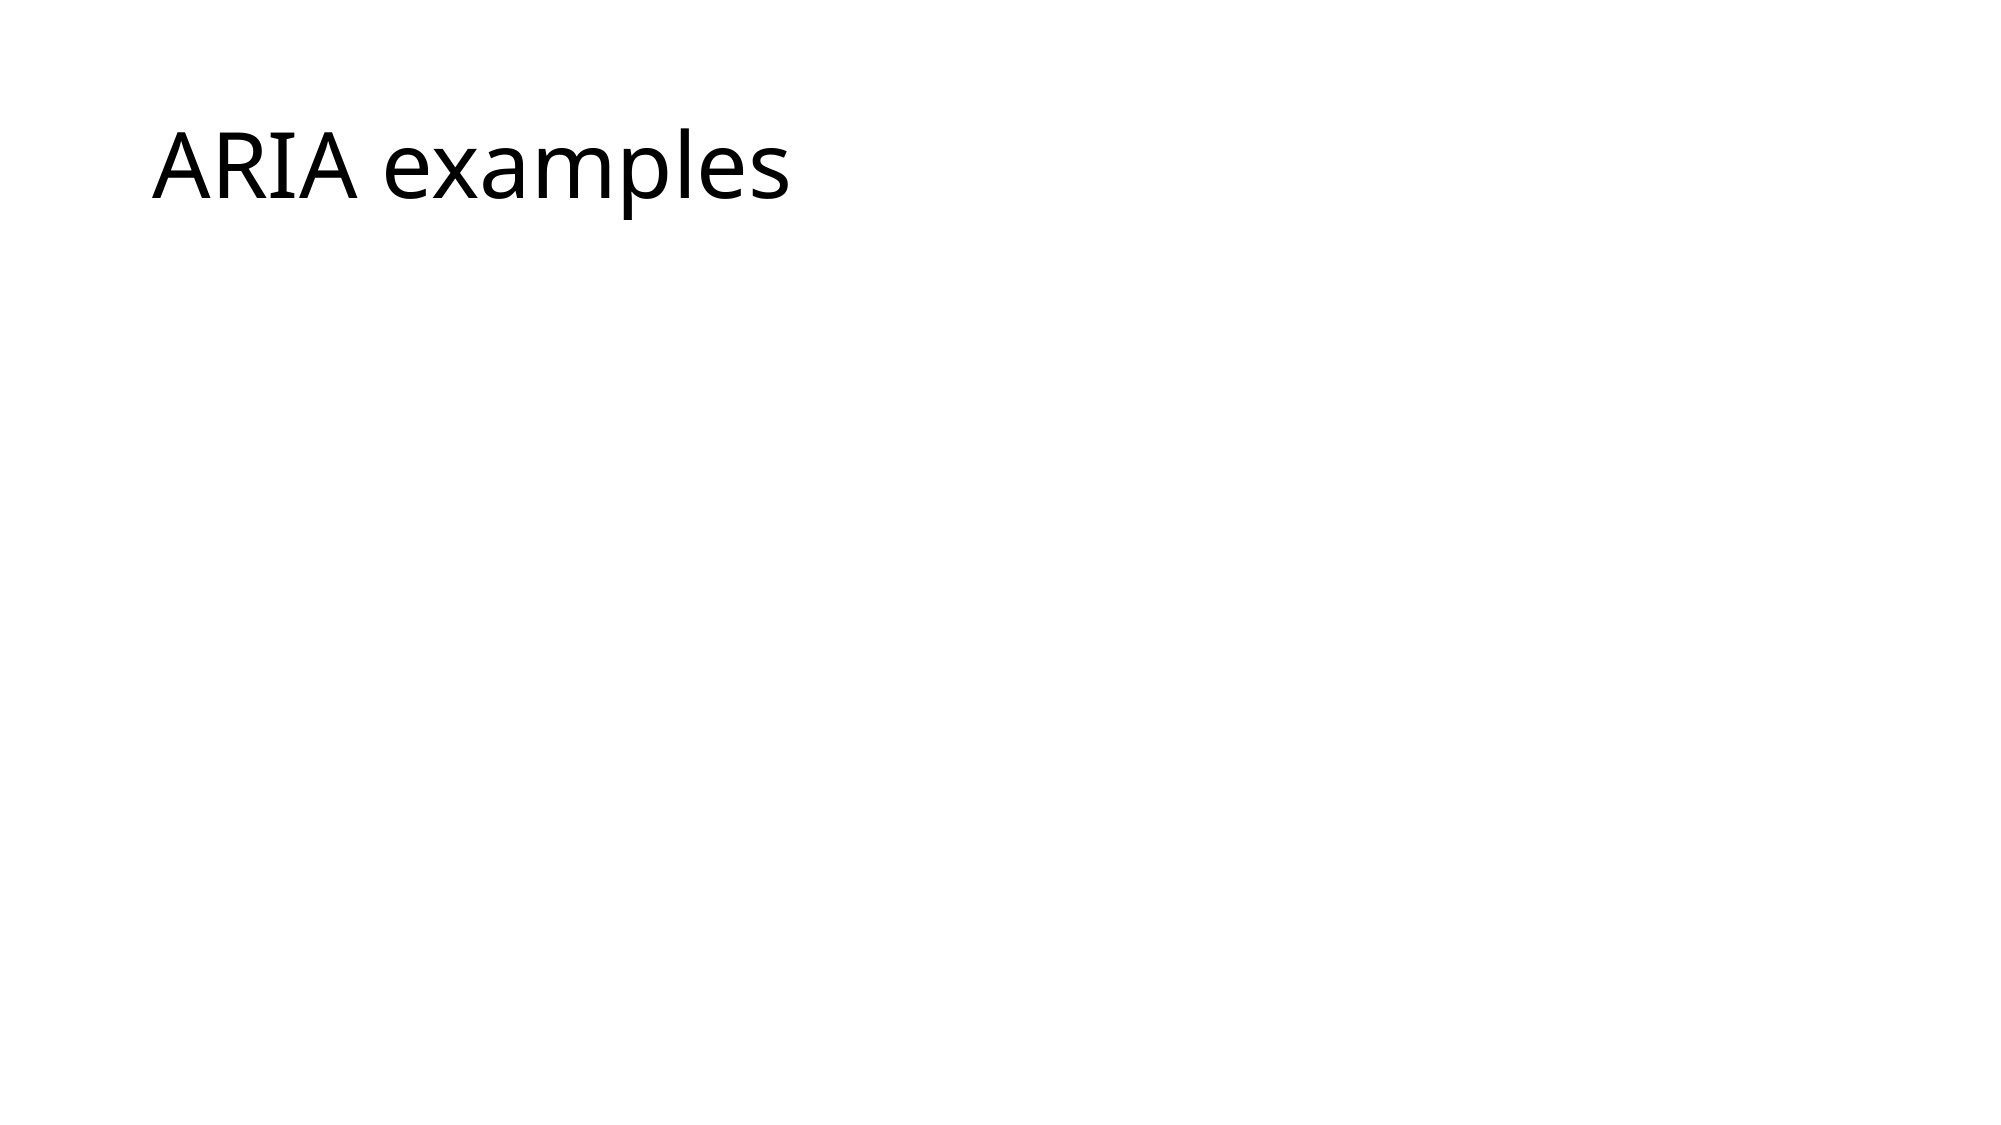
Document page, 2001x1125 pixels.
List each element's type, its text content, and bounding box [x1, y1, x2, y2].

title ARIA examples [137, 59, 1863, 278]
